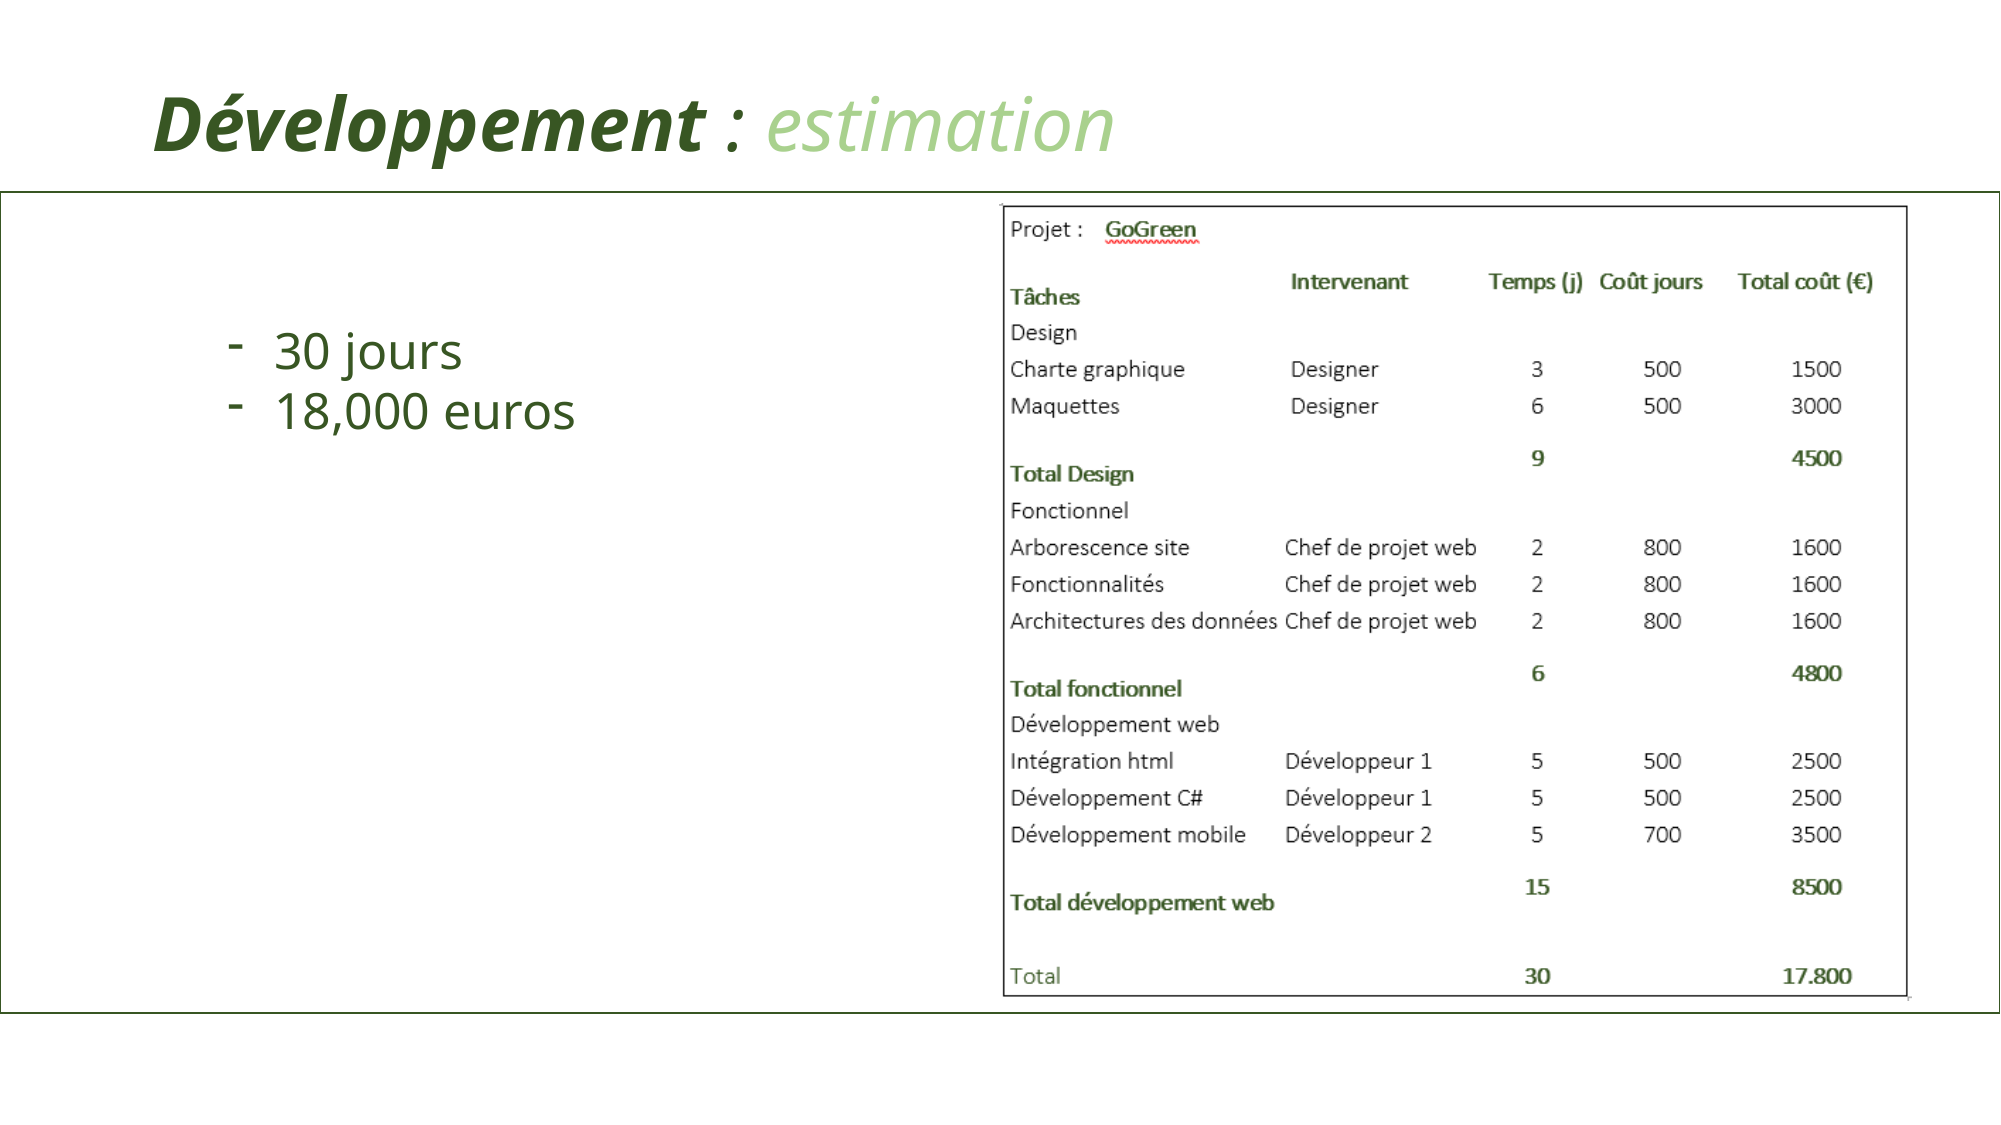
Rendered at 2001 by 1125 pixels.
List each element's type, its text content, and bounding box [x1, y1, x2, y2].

text_box Développement : estimation [137, 41, 1863, 176]
picture [999, 203, 1912, 1002]
text_box [0, 191, 2000, 1014]
text_box 30 jours 18,000 euros [137, 311, 999, 447]
